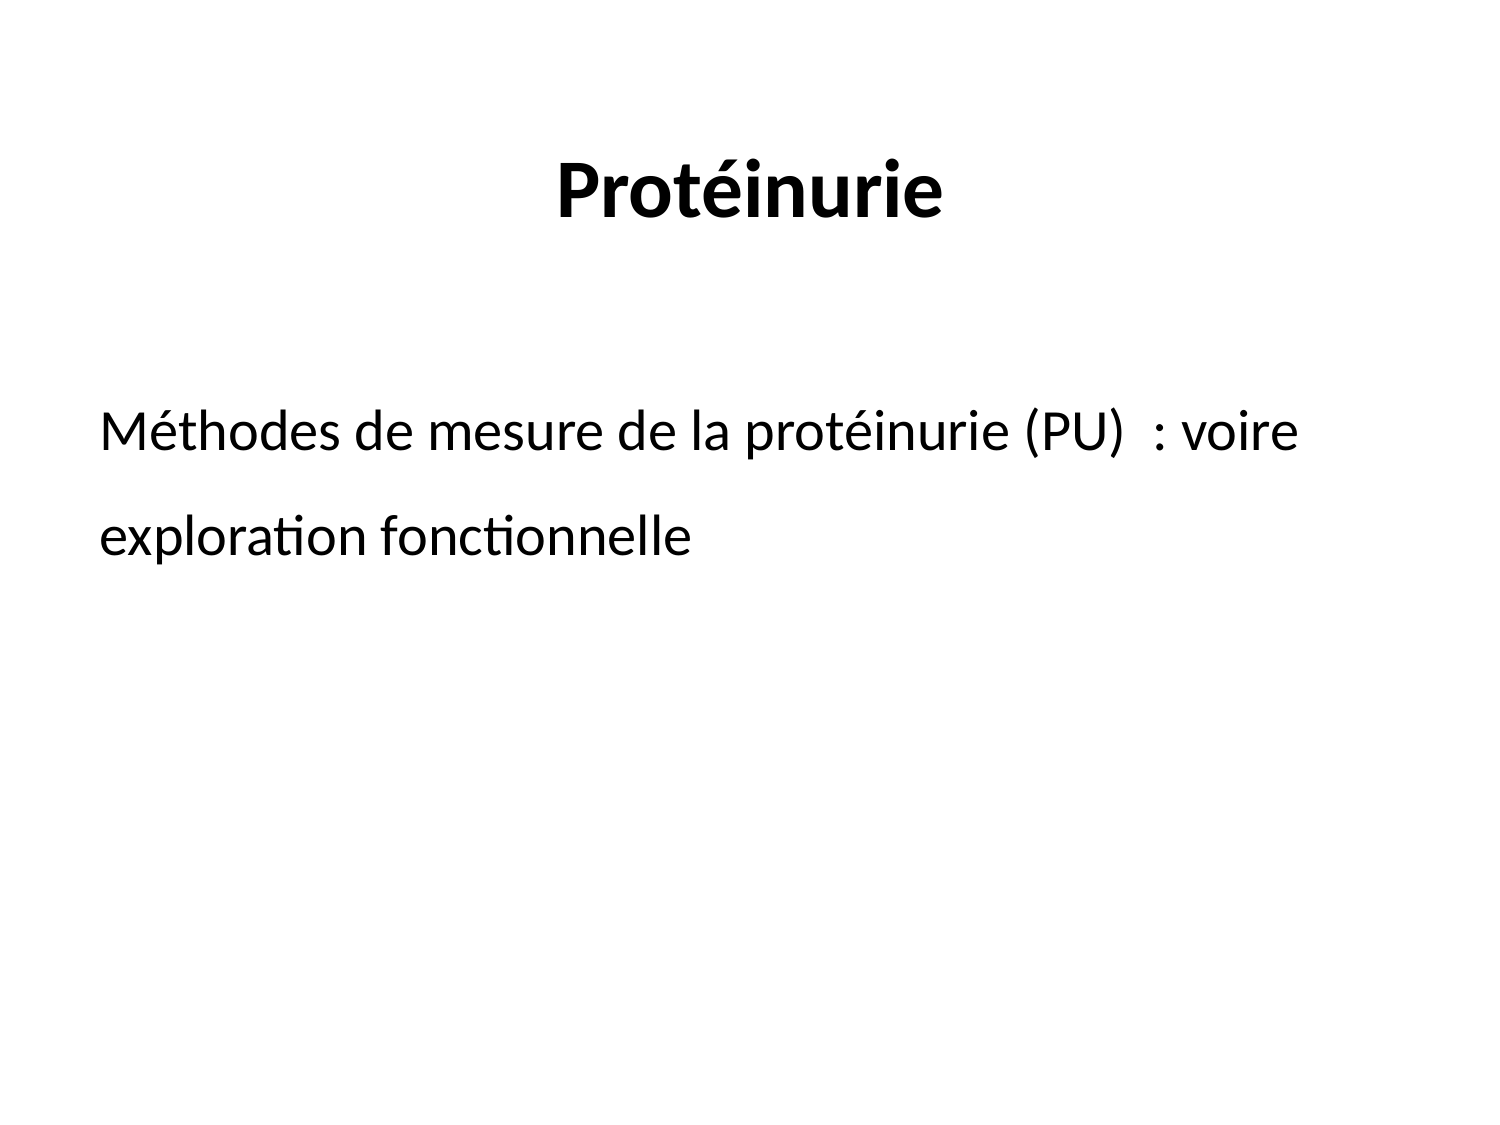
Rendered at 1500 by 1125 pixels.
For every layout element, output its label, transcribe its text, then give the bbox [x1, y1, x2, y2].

list Méthodes de mesure de la protéinurie (PU) : voire exploration fonctionnelle [85, 349, 1436, 1000]
title Protéinurie [85, 90, 1436, 278]
